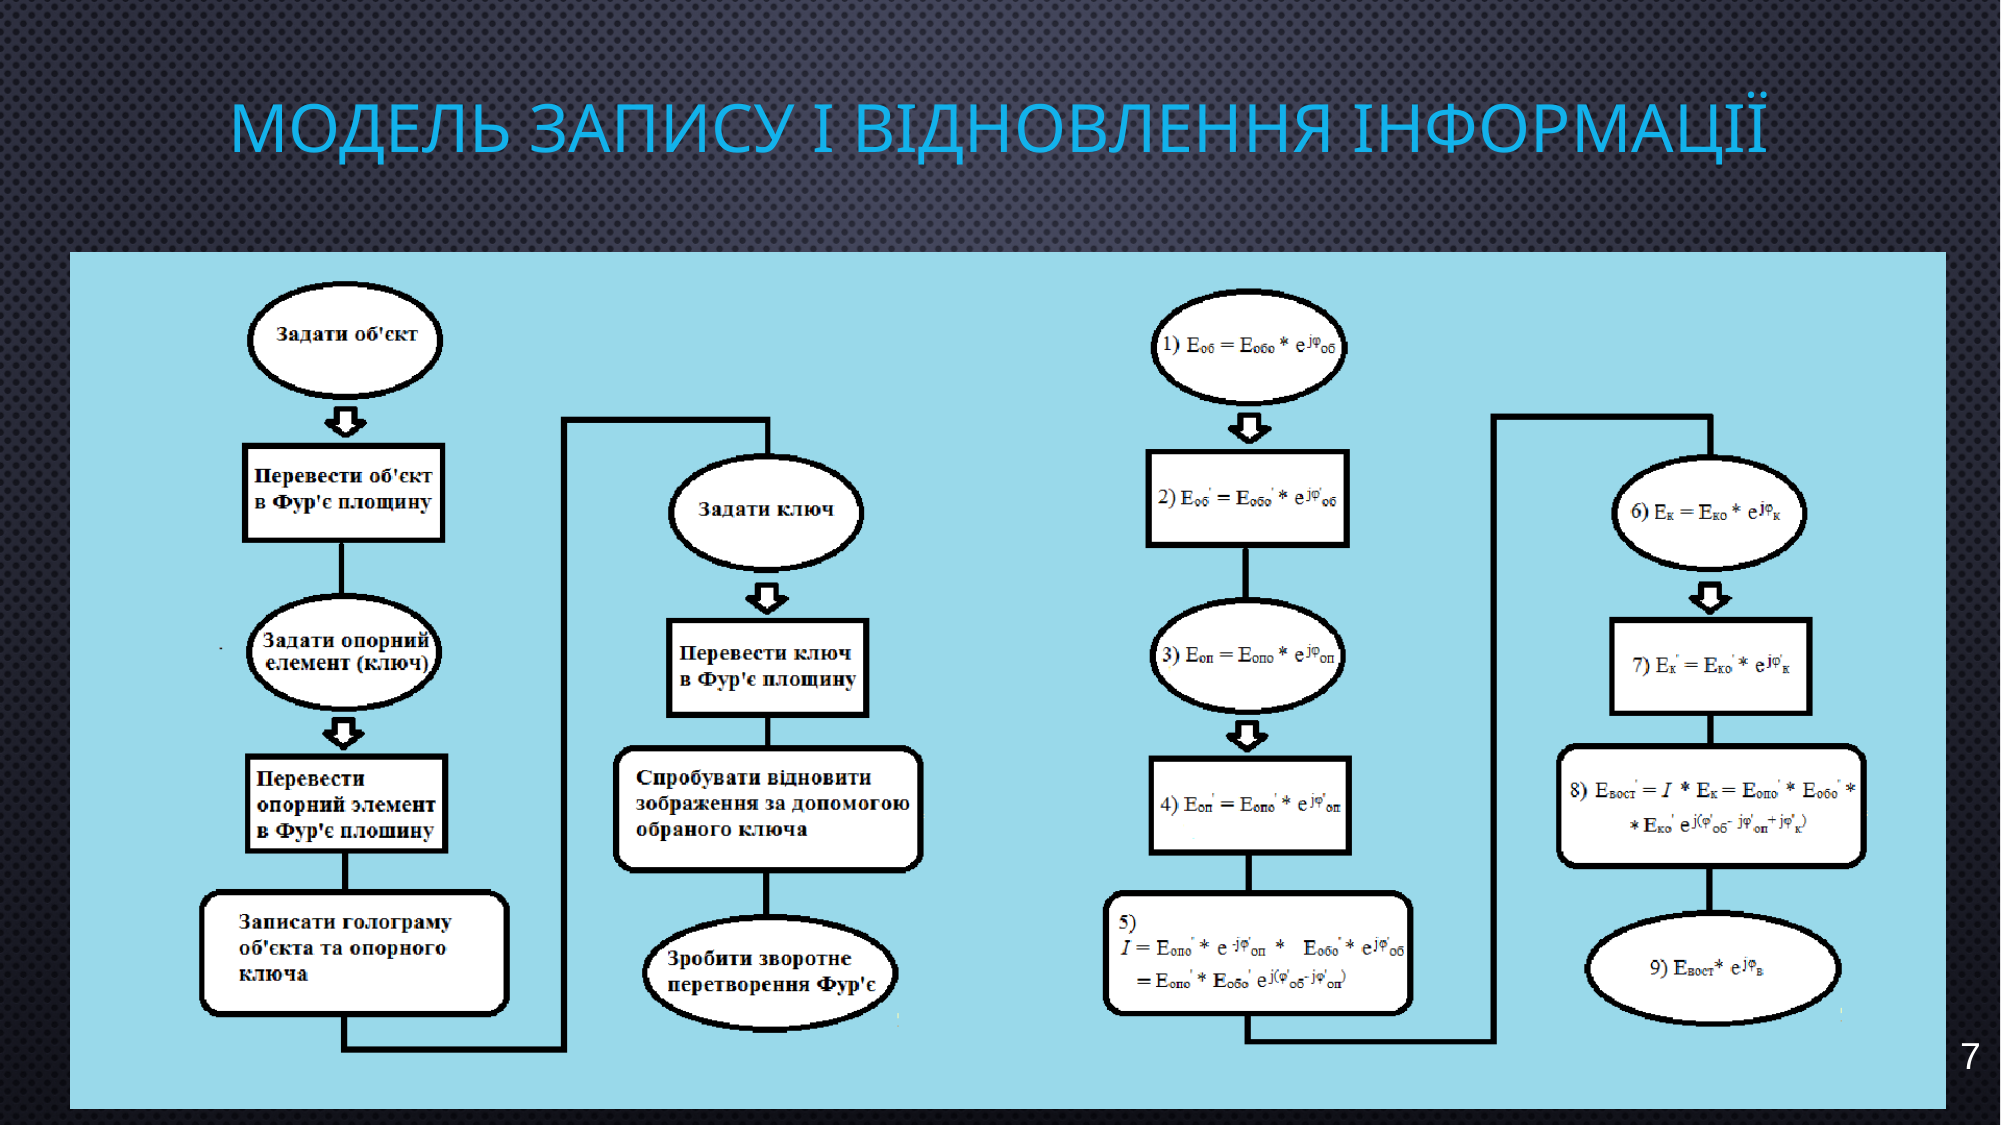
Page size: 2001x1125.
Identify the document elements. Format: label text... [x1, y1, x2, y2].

title Модель запису і відновлення інформації [195, 0, 1821, 252]
text_box 7 [1946, 1024, 2000, 1085]
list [70, 252, 1946, 1109]
